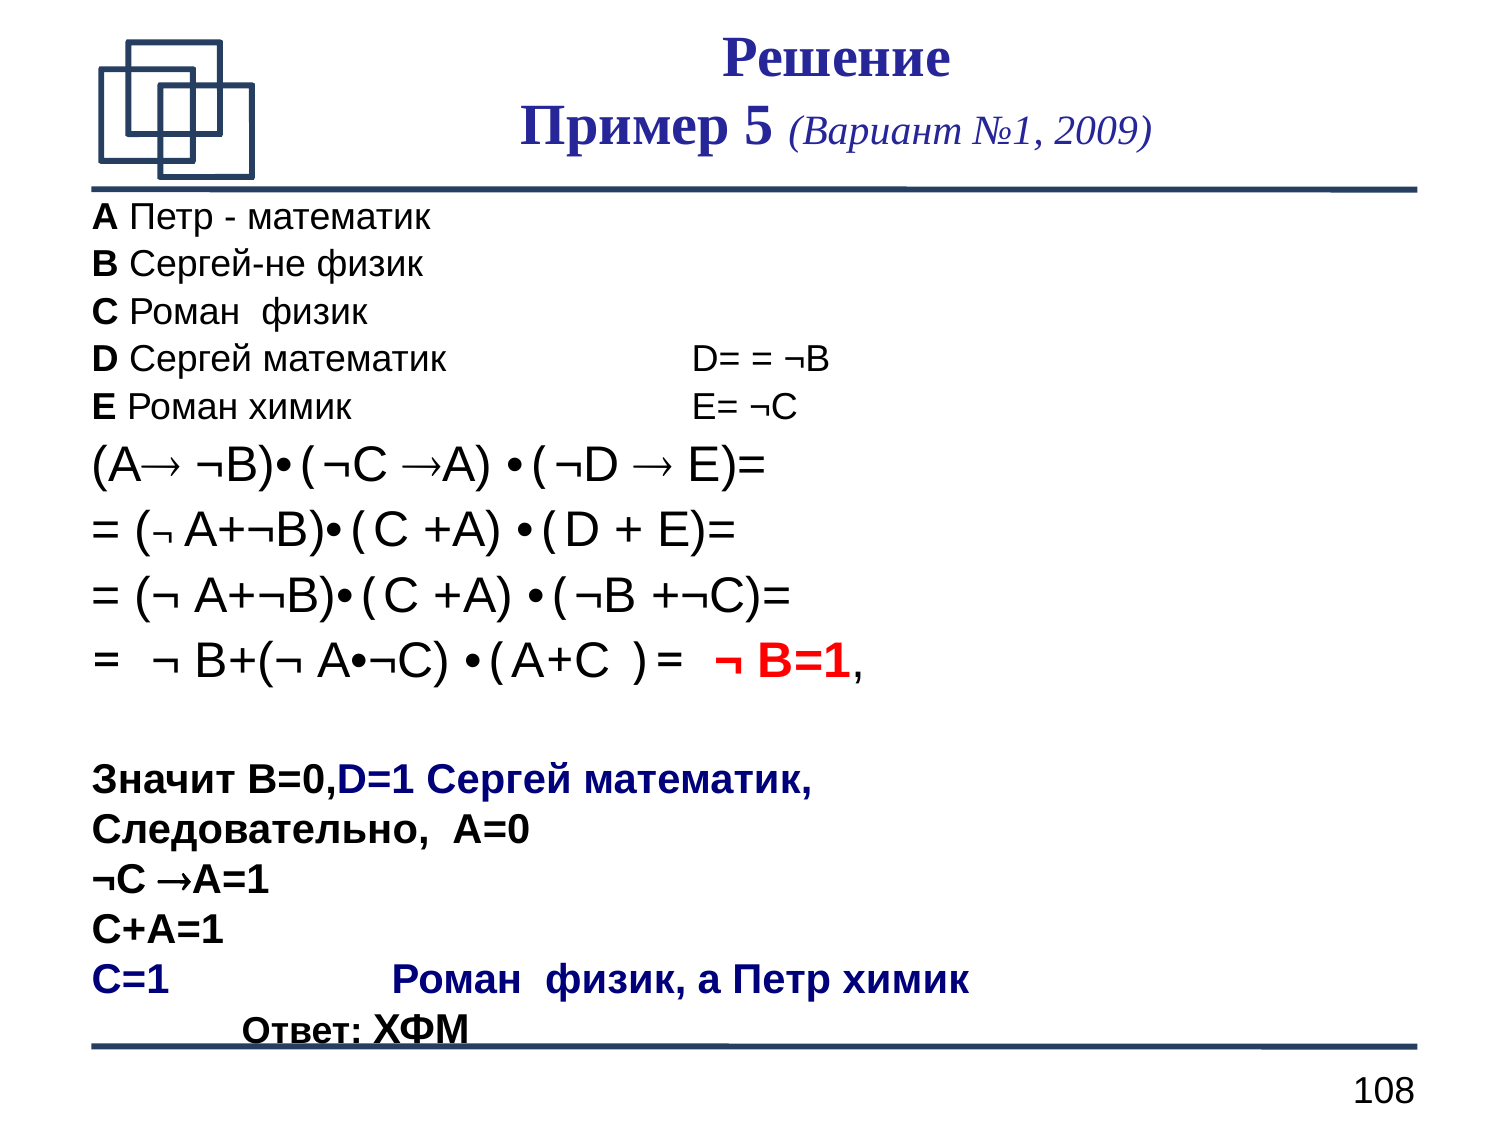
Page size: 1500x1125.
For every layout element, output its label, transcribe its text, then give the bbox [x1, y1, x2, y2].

text_box Решение Пример 5 (Вариант №1, 2009) [218, 30, 1455, 166]
text_box A Петр - математик B Сергей-не физик C Роман физик D Сергей математик D= = ¬B E Роман химик E= ¬C (A ¬B)•(¬C A) •(¬D  E)= = (¬ A+¬B)•(C +A) •(D + E)= = (¬ A+¬B)•(C +A) •(¬B +¬C)= = ¬ B+(¬ A•¬C) •(A+C )= ¬ B=1, Значит B=0,D=1 Сергей математик, Следовательно, A=0 ¬C A=1 C+A=1 C=1 Роман физик, а Петр химик Ответ: ХФМ [76, 184, 1306, 1125]
